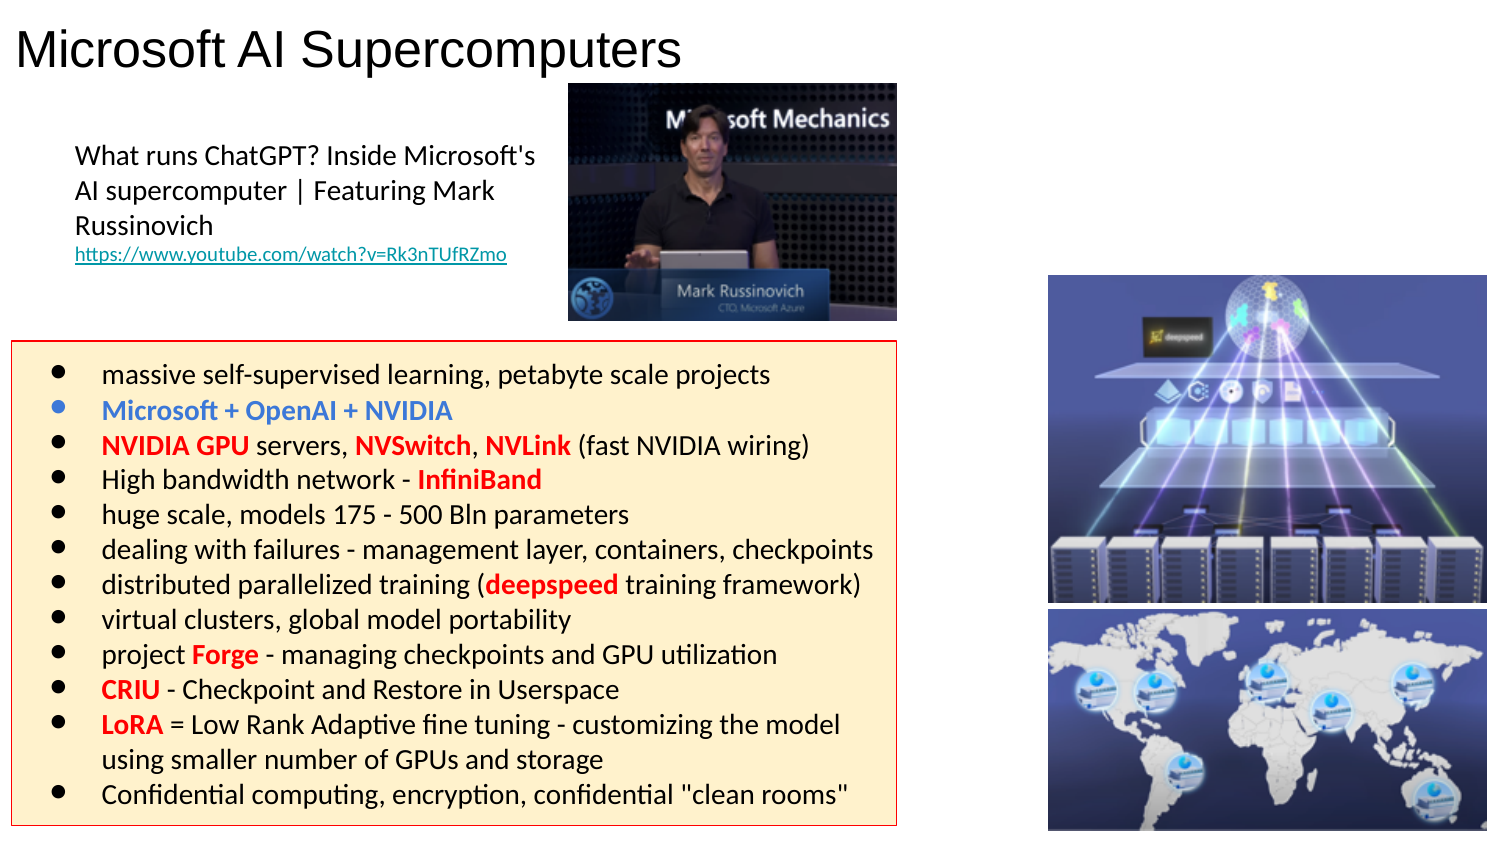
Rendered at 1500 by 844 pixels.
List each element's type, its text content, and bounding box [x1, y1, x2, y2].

text_box What runs ChatGPT? Inside Microsoft's AI supercomputer | Featuring Mark Russinovich https://www.youtube.com/watch?v=Rk3nTUfRZmo [59, 121, 552, 281]
picture [1048, 609, 1488, 831]
text_box Microsoft AI Supercomputers [0, 0, 891, 93]
picture [568, 83, 897, 321]
picture [1048, 275, 1488, 603]
text_box massive self-supervised learning, petabyte scale projects Microsoft + OpenAI + NVIDIA NVIDIA GPU servers, NVSwitch, NVLink (fast NVIDIA wiring) High bandwidth network - InfiniBand huge scale, models 175 - 500 Bln parameters dealing with failures - management layer, containers, checkpoints distributed parallelized training (deepspeed training framework) virtual clusters, global model portability project Forge - managing checkpoints and GPU utilization CRIU - Checkpoint and Restore in Userspace LoRA = Low Rank Adaptive fine tuning - customizing the model using smaller number of GPUs and storage Confidential computing, encryption, confidential "clean rooms" [11, 340, 897, 826]
